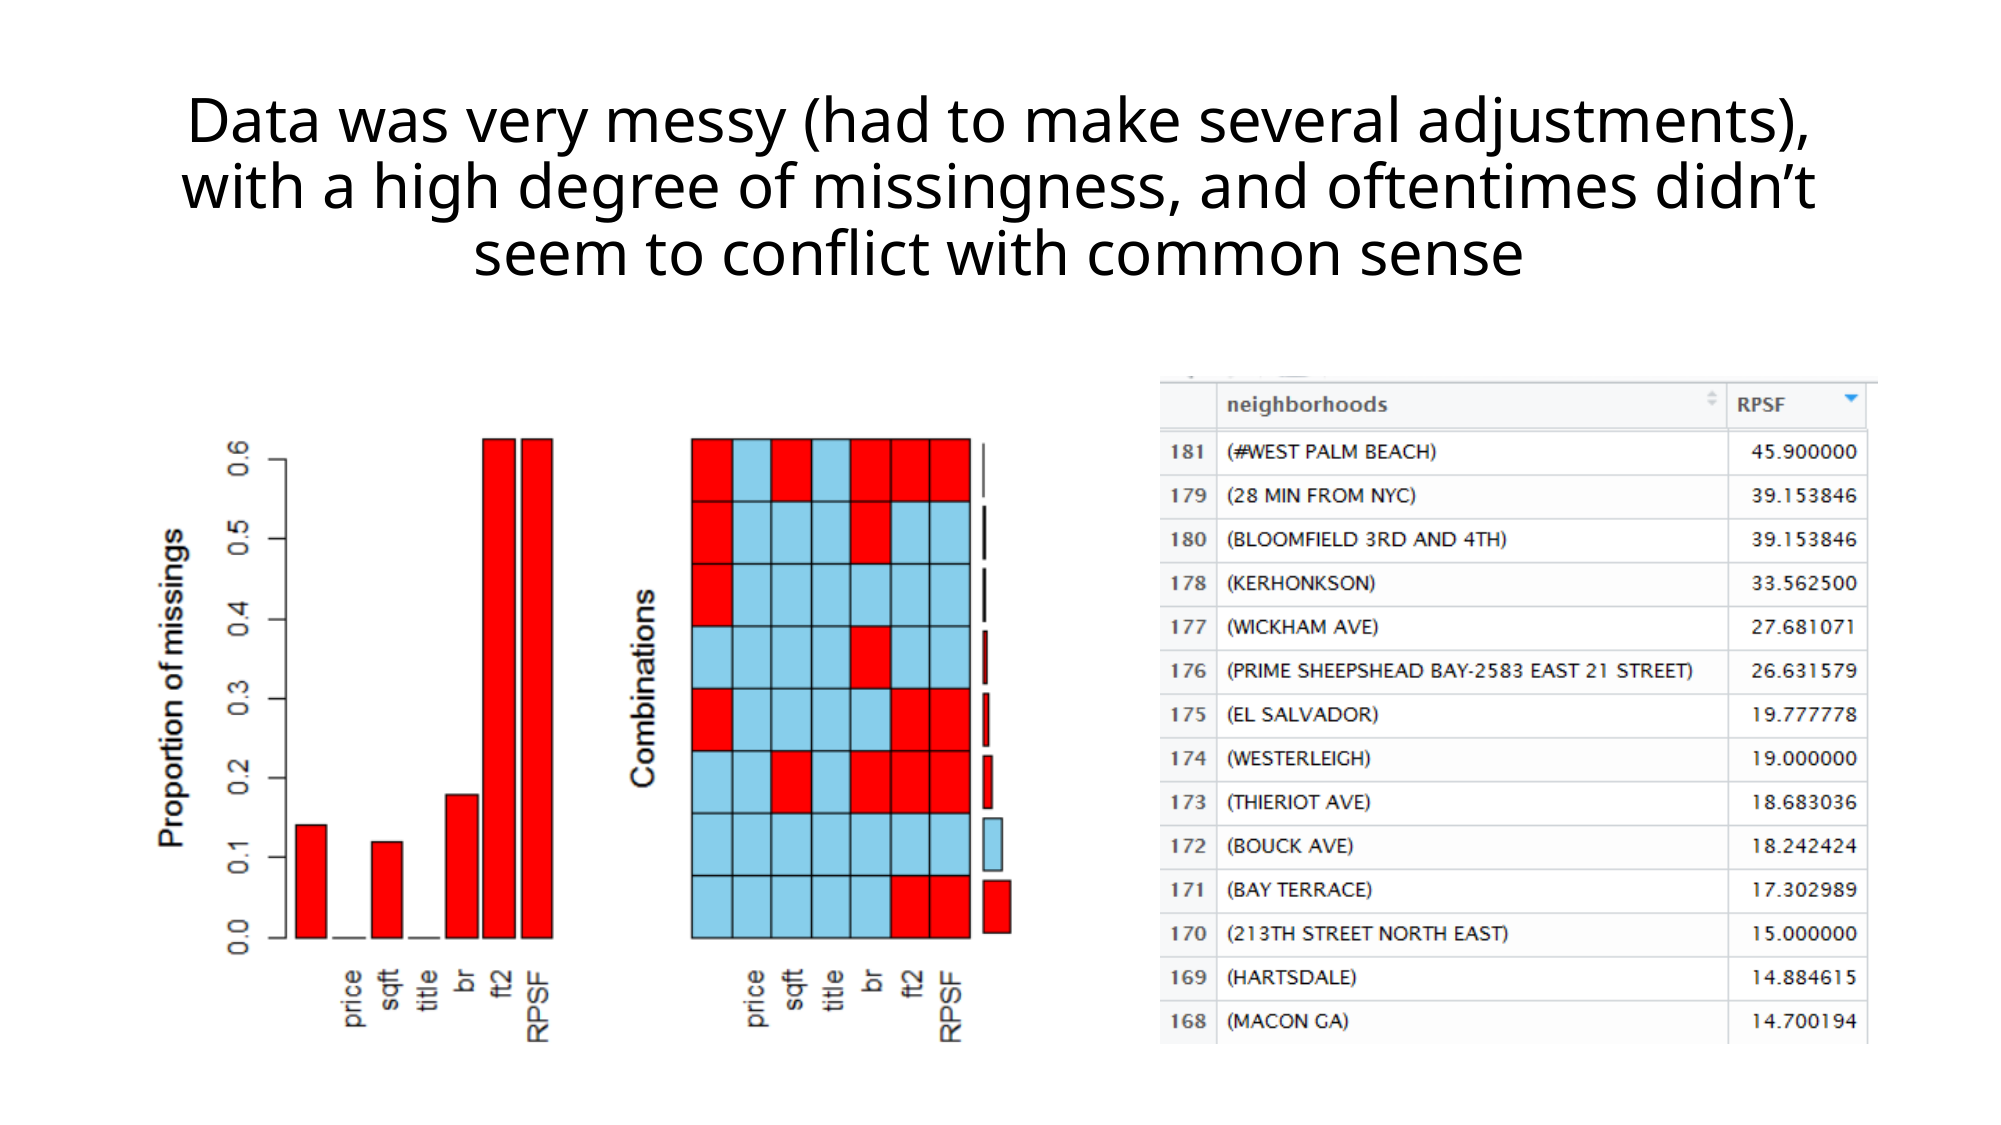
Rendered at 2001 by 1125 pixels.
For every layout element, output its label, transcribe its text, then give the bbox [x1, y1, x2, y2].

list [137, 395, 1023, 1066]
title Data was very messy (had to make several adjustments), with a high degree of missingness, and oftentimes didn’t seem to conflict with common sense [137, 79, 1863, 298]
picture [1160, 376, 1878, 1044]
